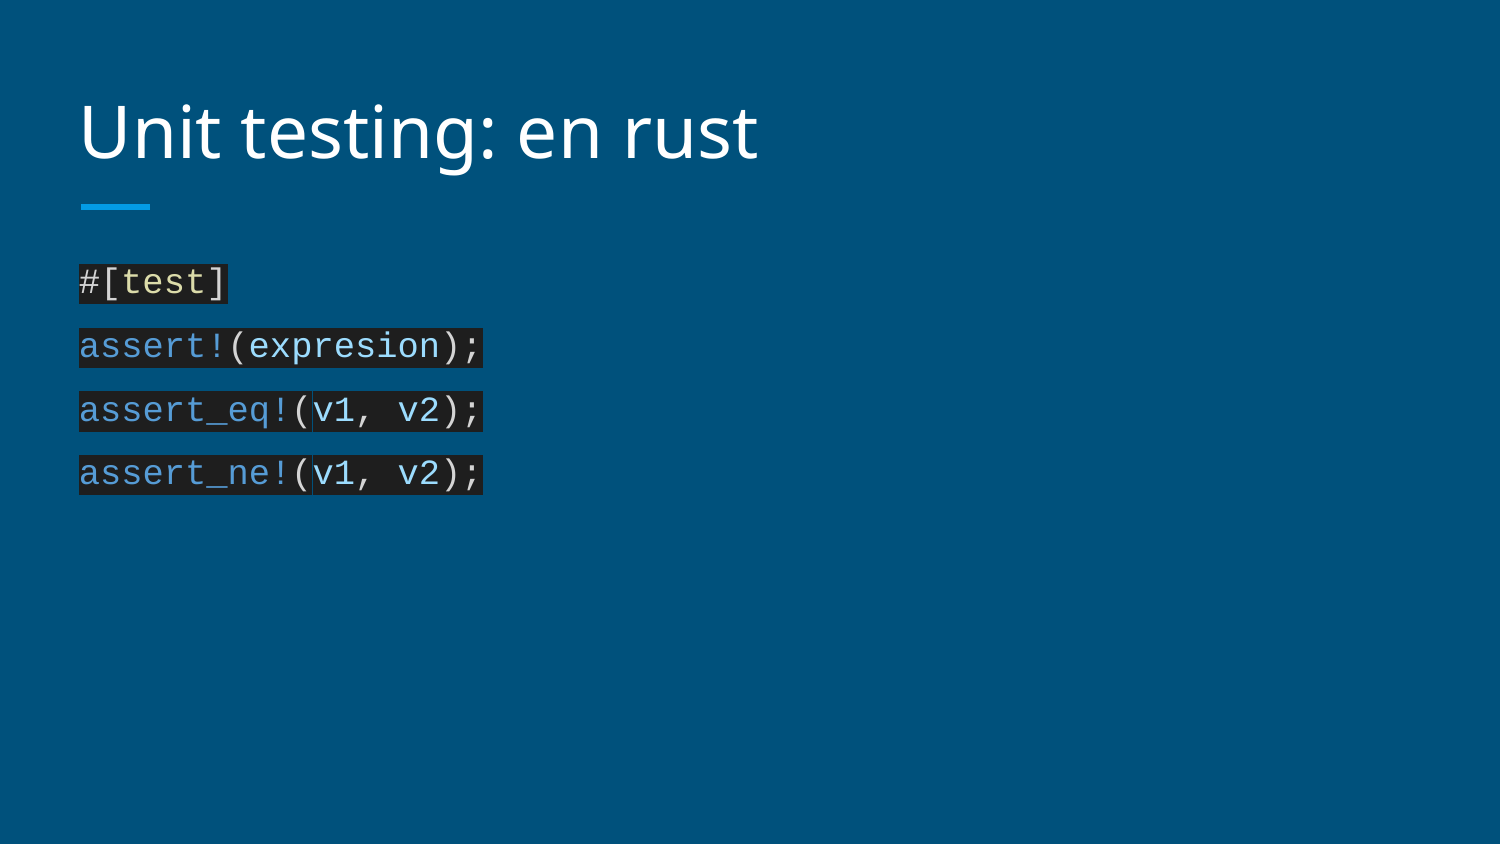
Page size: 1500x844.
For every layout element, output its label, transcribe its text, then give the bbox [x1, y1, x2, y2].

title Unit testing: en rust [63, 75, 1437, 188]
list #[test] assert!(expresion); assert_eq!(v1, v2); assert_ne!(v1, v2); [63, 221, 1437, 727]
